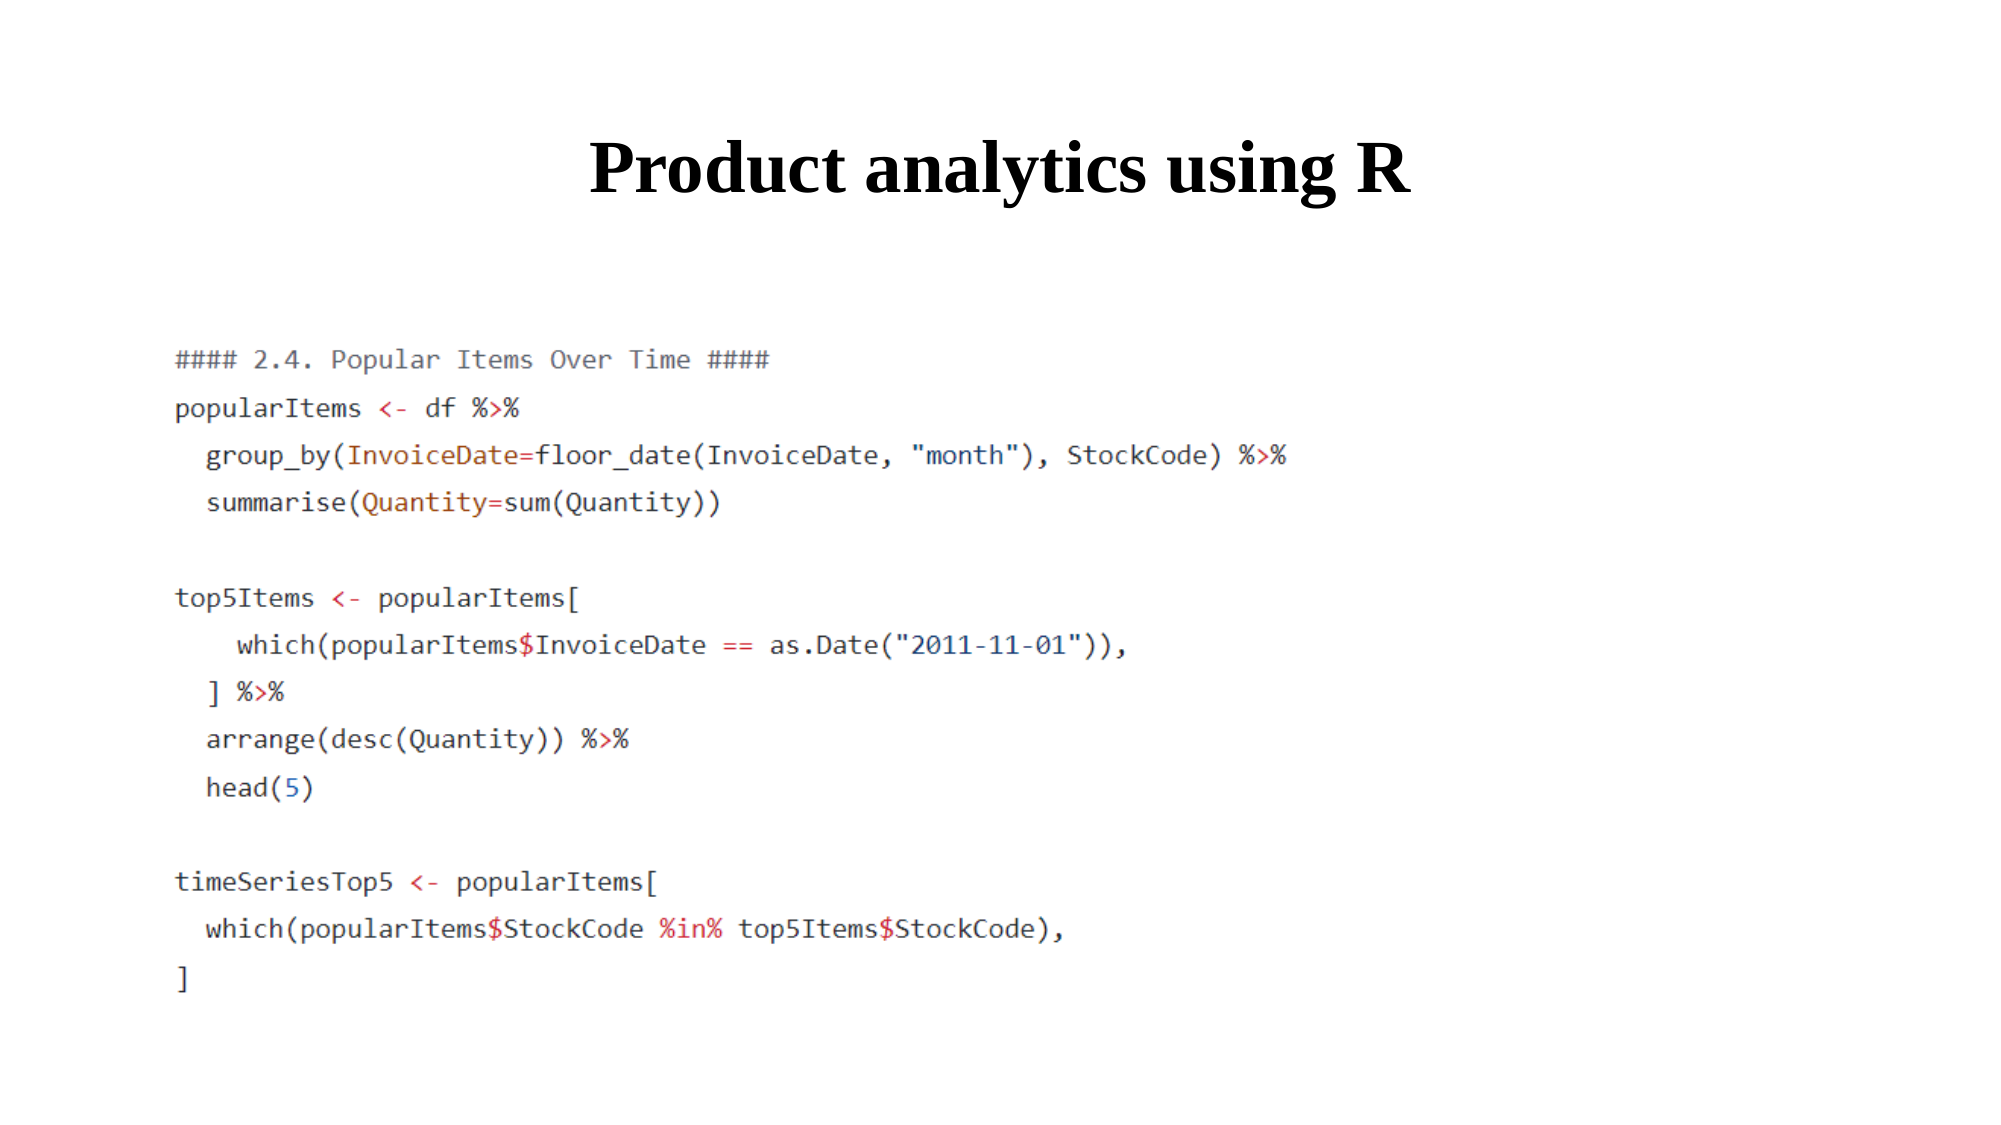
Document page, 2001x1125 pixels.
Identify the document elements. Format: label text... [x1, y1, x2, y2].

title Product analytics using R [137, 59, 1863, 278]
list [137, 311, 1376, 1026]
